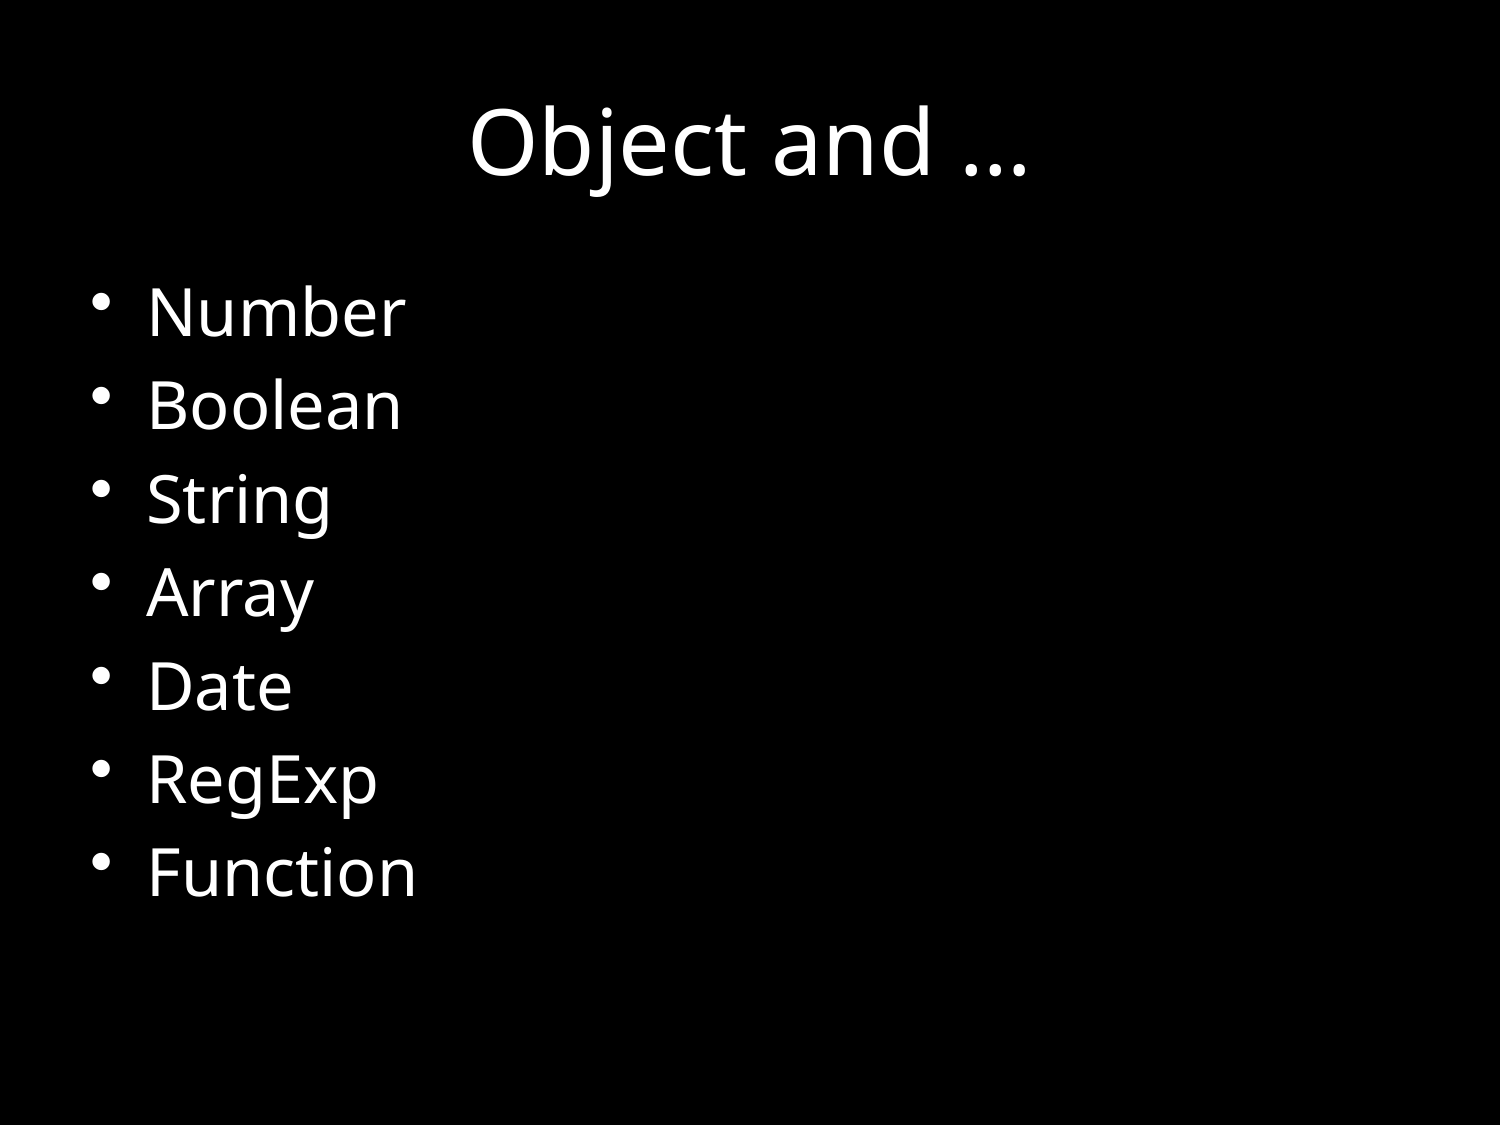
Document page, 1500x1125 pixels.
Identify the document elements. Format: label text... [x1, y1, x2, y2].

list Number Boolean String Array Date RegExp Function [74, 262, 1426, 1088]
title Object and … [74, 44, 1426, 233]
